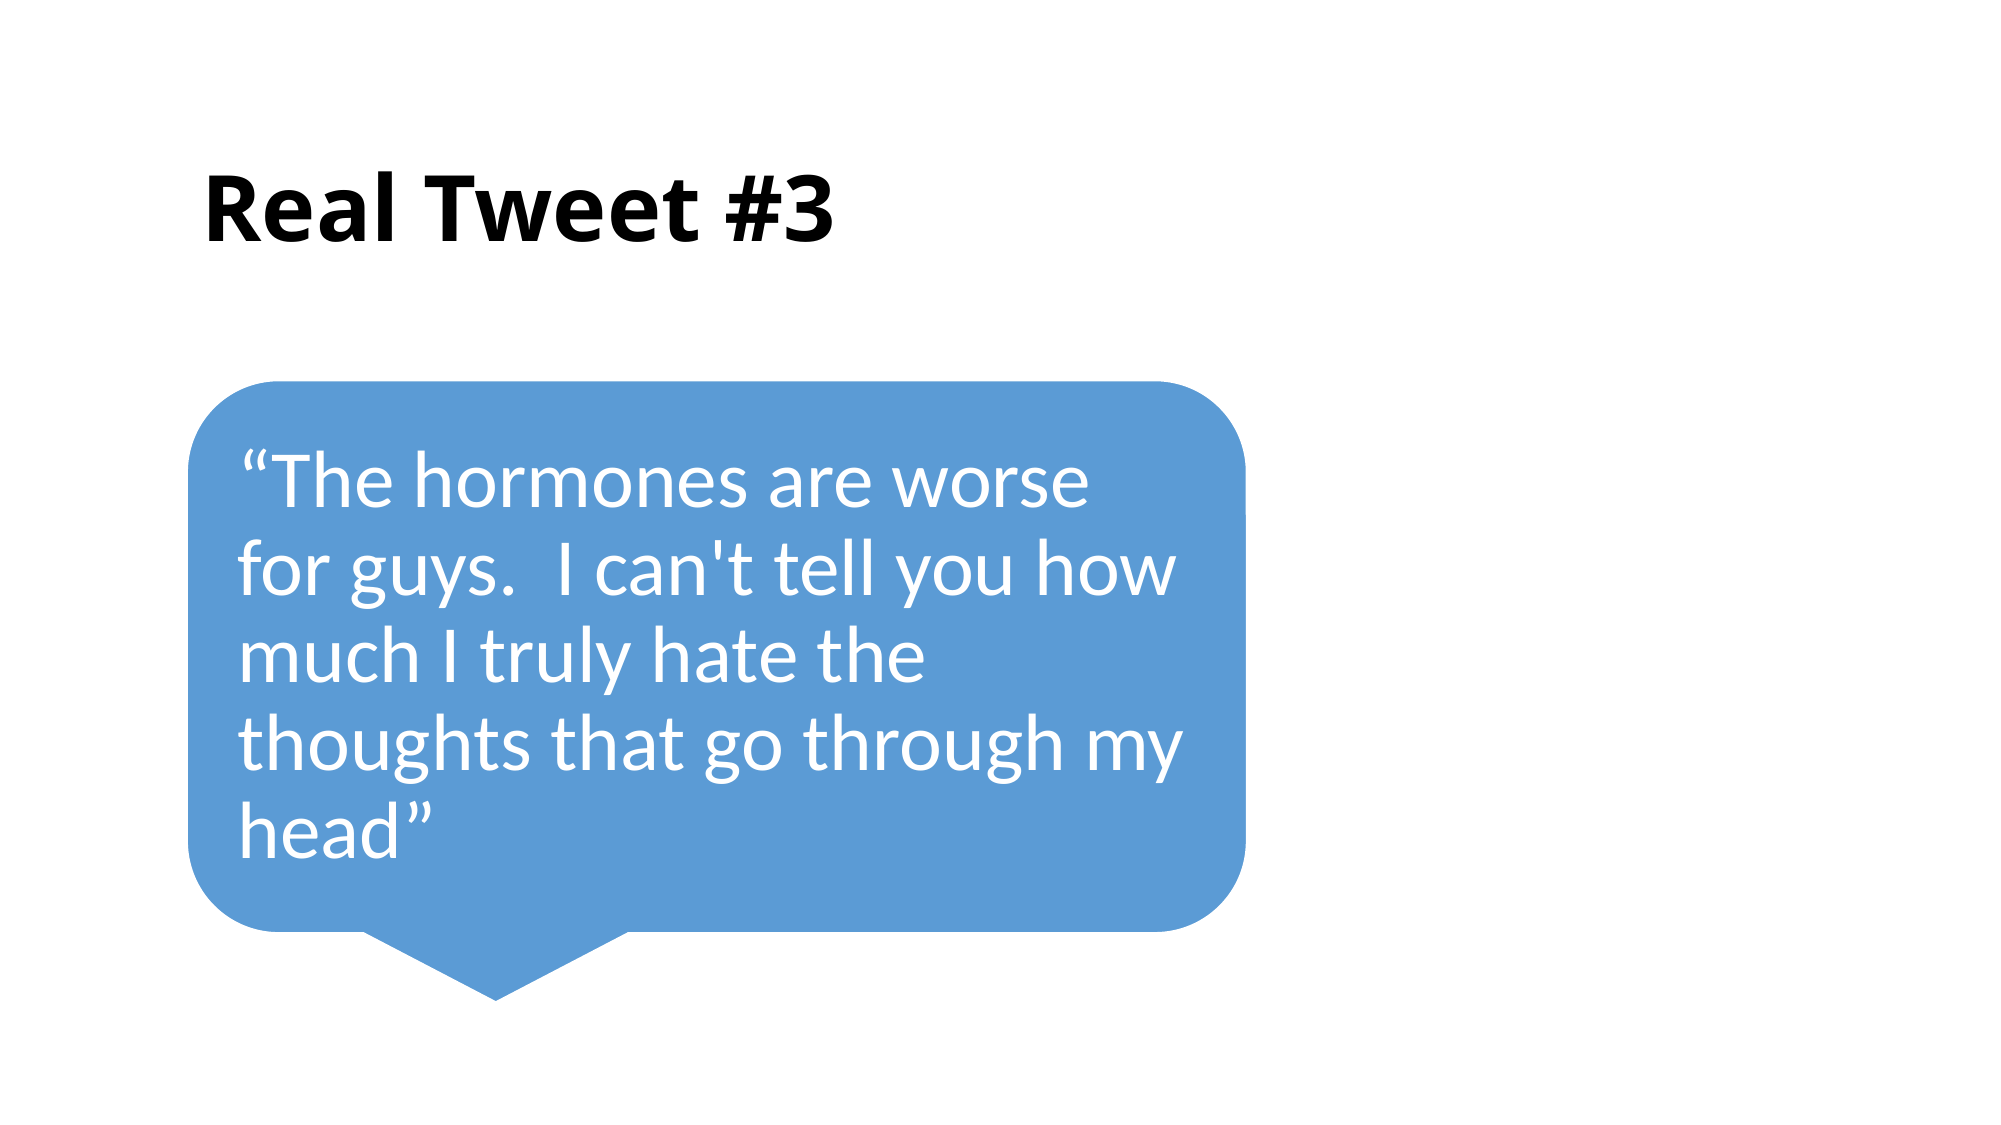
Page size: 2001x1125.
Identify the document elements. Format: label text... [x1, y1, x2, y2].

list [186, 373, 1248, 940]
title Real Tweet #3 [186, 102, 1413, 321]
